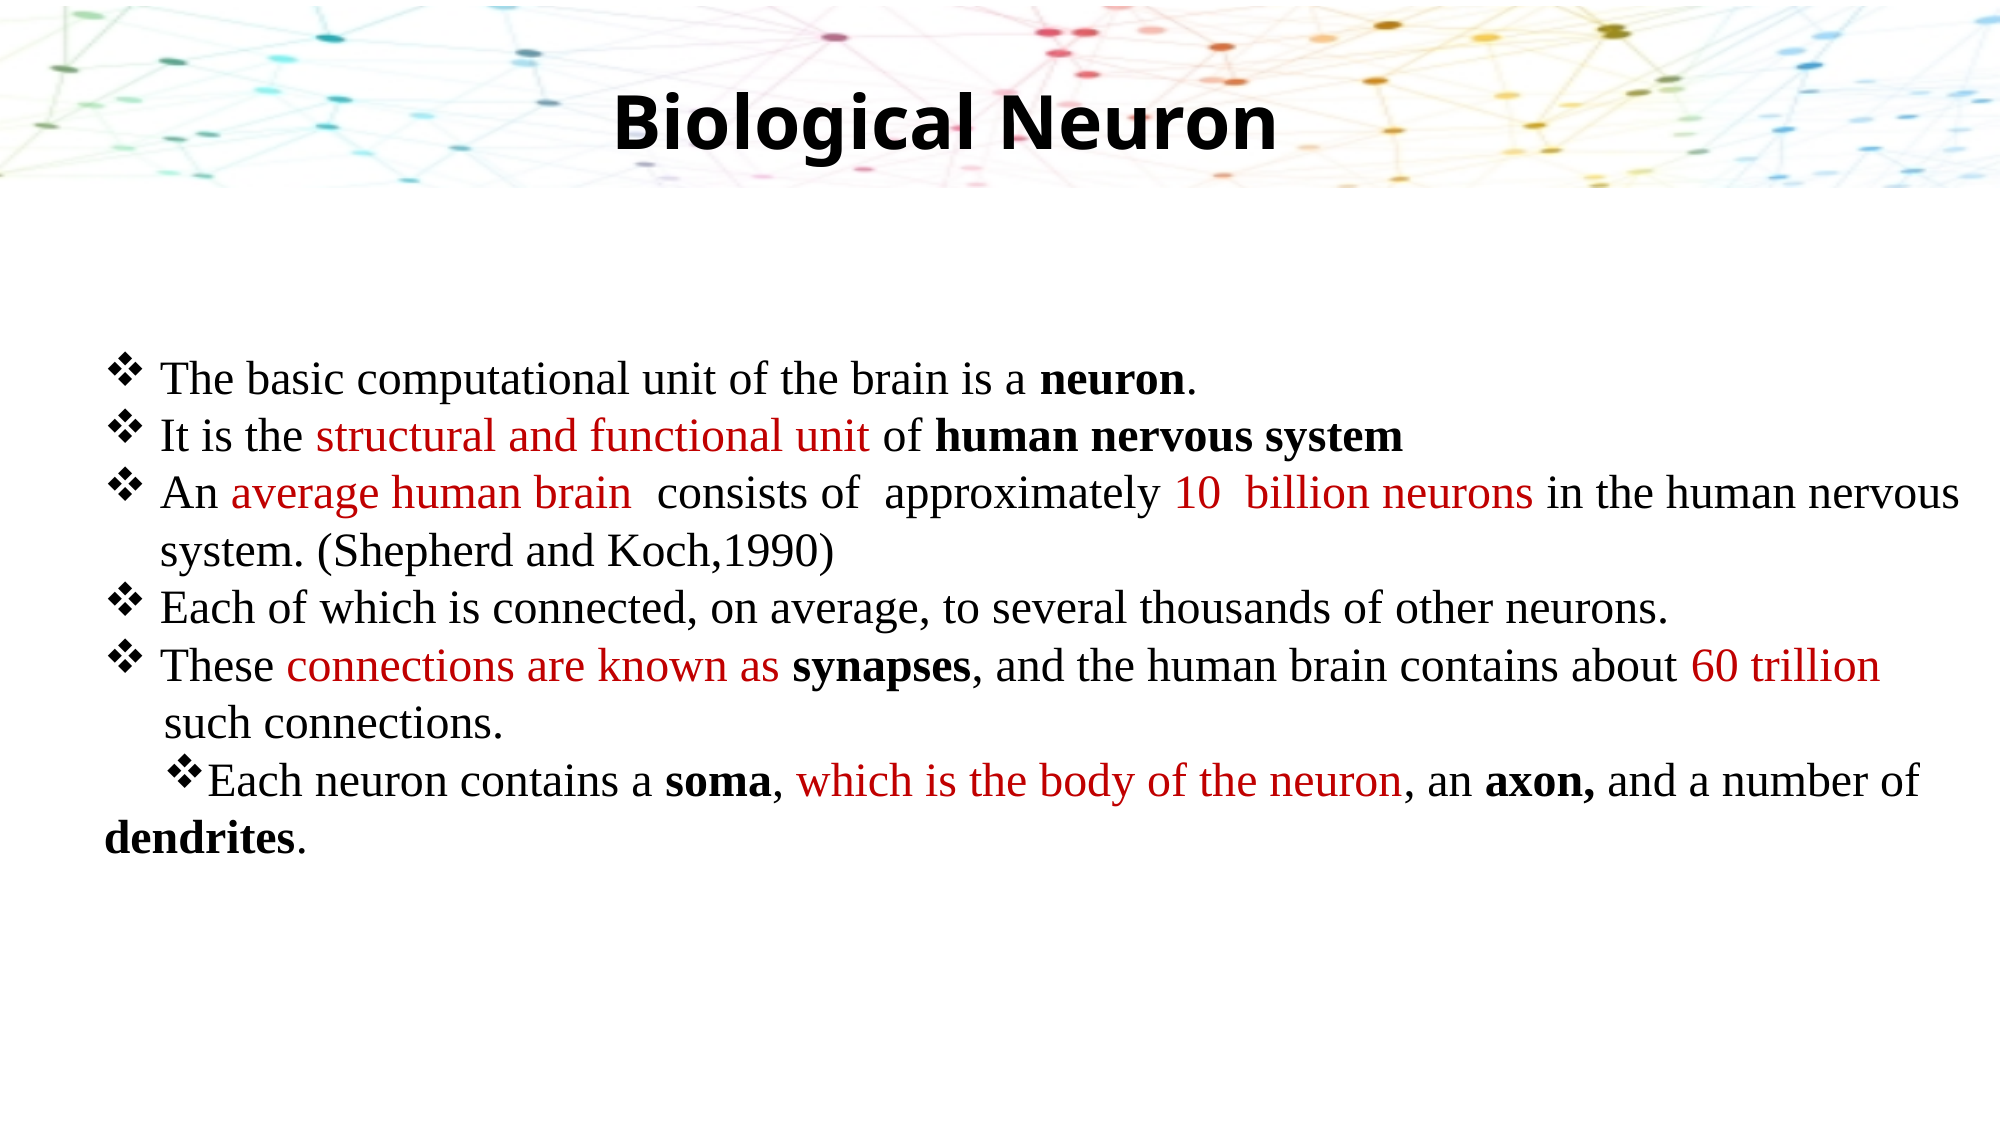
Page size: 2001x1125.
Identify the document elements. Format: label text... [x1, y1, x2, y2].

text_box The basic computational unit of the brain is a neuron. It is the structural and functional unit of human nervous system An average human brain consists of approximately 10 billion neurons in the human nervous system. (Shepherd and Koch,1990) Each of which is connected, on average, to several thousands of other neurons. These connections are known as synapses, and the human brain contains about 60 trillion such connections. Each neuron contains a soma, which is the body of the neuron, an axon, and a number of dendrites. [88, 338, 1976, 1111]
picture [0, 6, 2000, 188]
